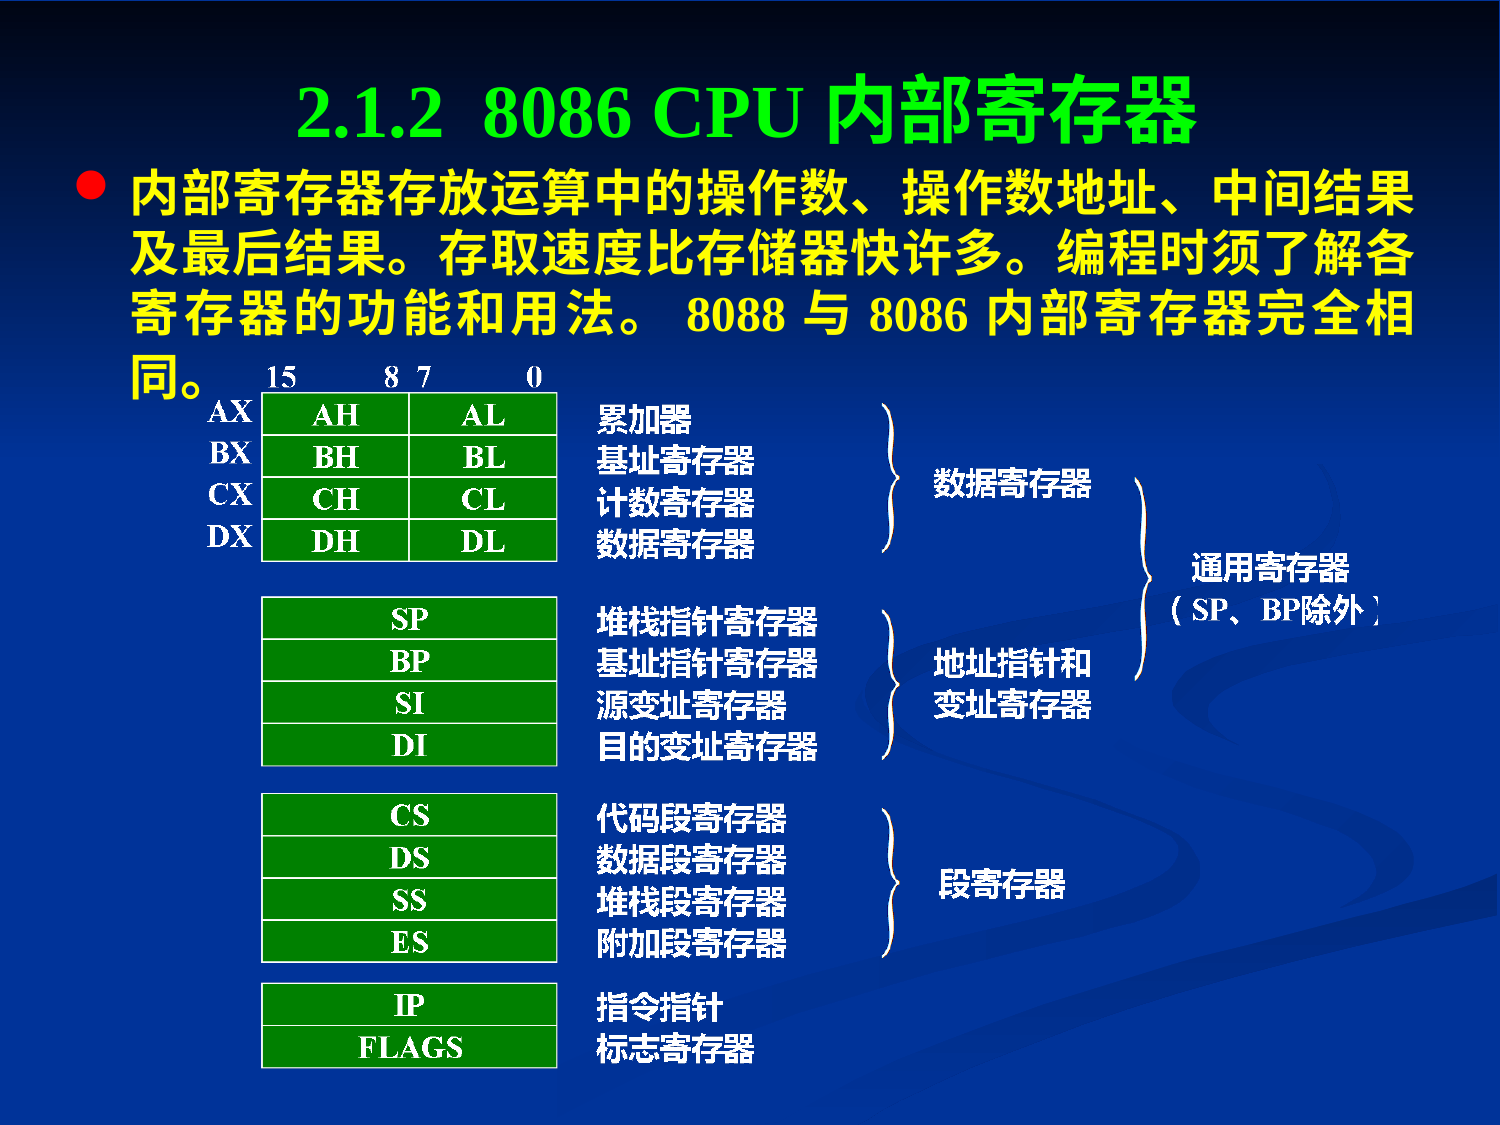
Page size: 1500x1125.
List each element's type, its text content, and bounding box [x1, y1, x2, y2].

list 内部寄存器存放运算中的操作数、操作数地址、中间结果及最后结果。存取速度比存储器快许多。编程时须了解各寄存器的功能和用法。8088与8086内部寄存器完全相同。 [57, 153, 1431, 374]
title 2.1.2 8086 CPU内部寄存器 [71, 51, 1423, 153]
picture [188, 350, 1379, 1075]
